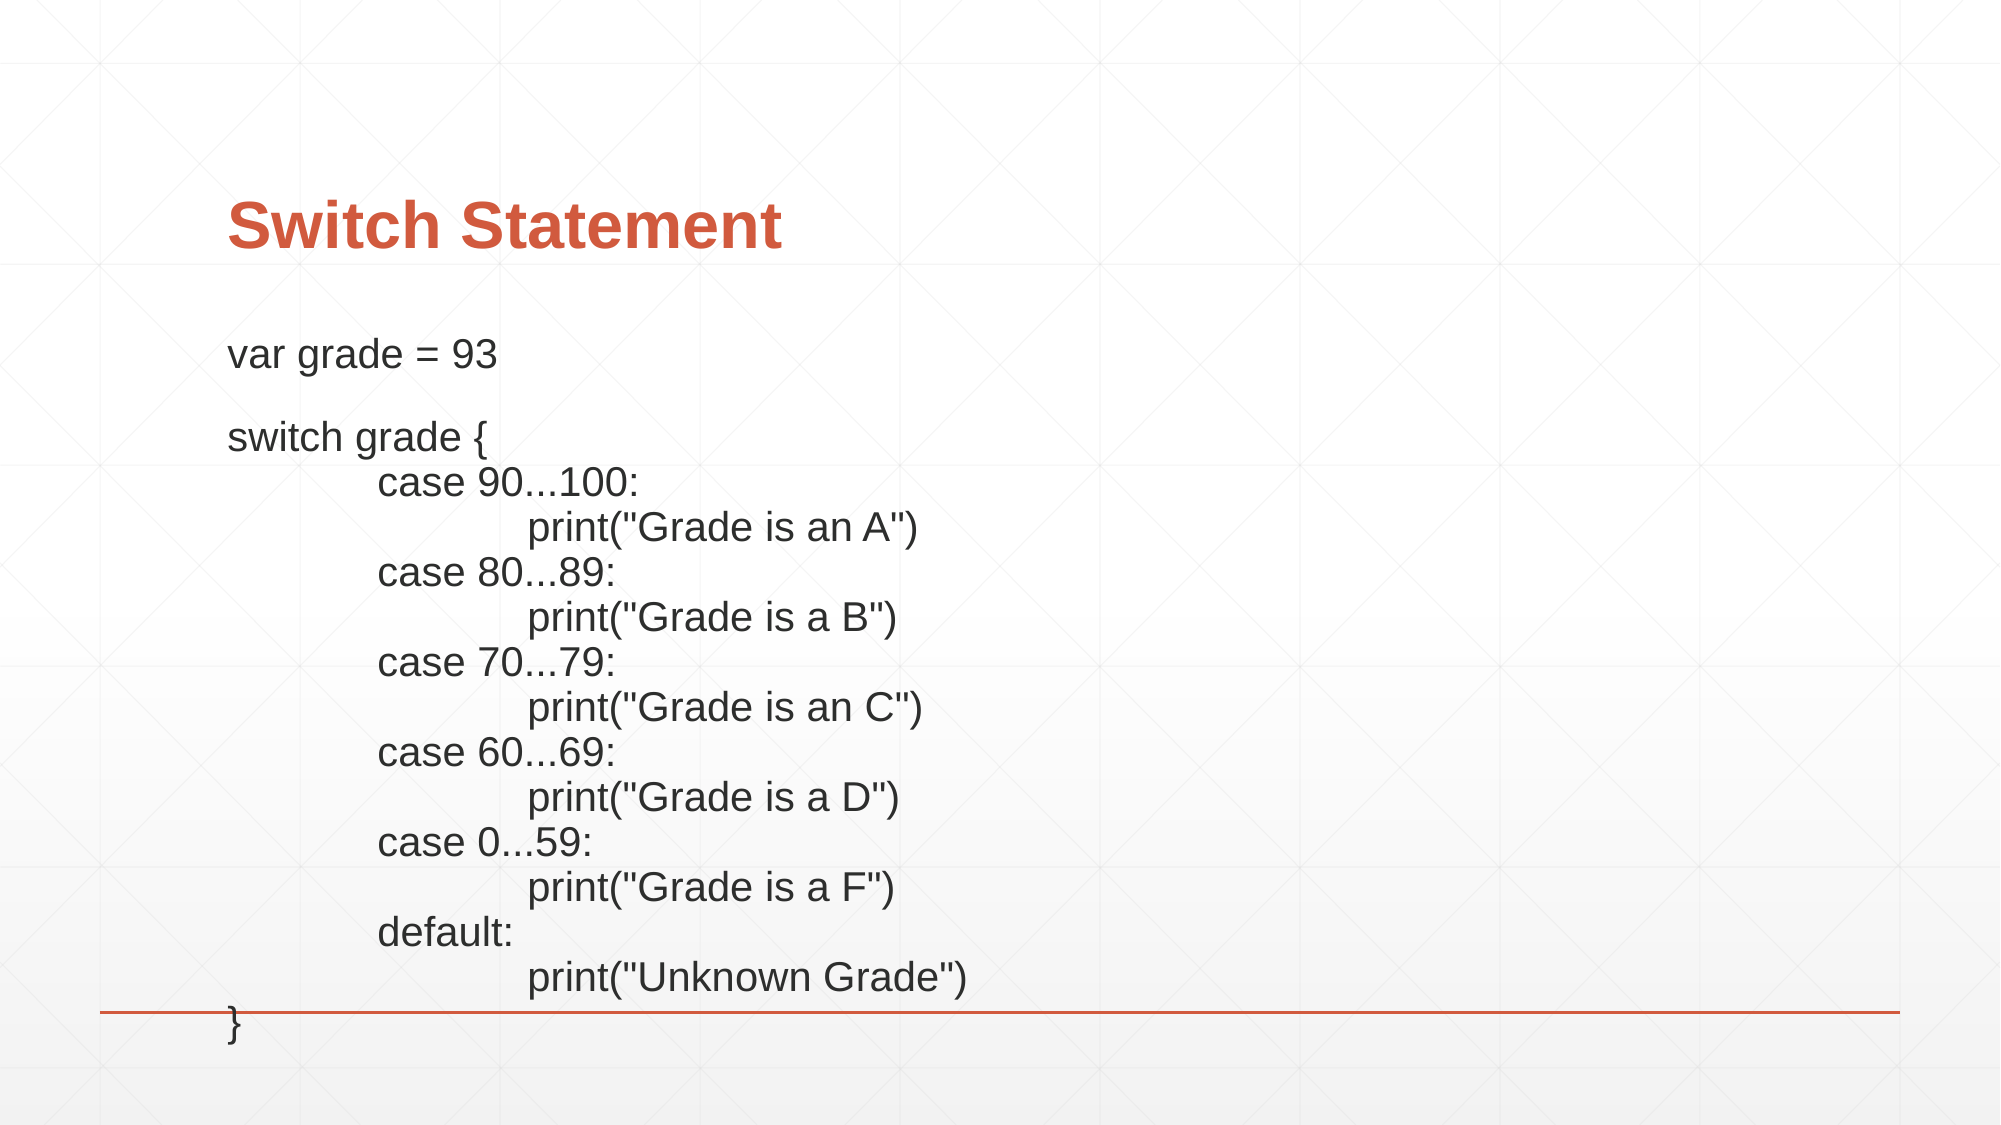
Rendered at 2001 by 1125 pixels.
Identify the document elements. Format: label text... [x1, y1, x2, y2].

title Switch Statement [212, 82, 1788, 271]
list var grade = 93 switch grade { case 90...100: print("Grade is an A") case 80...89: print("Grade is a B") case 70...79: print("Grade is an C") case 60...69: print("Grade is a D") case 0...59: print("Grade is a F") default: print("Unknown Grade") } [212, 324, 1788, 950]
